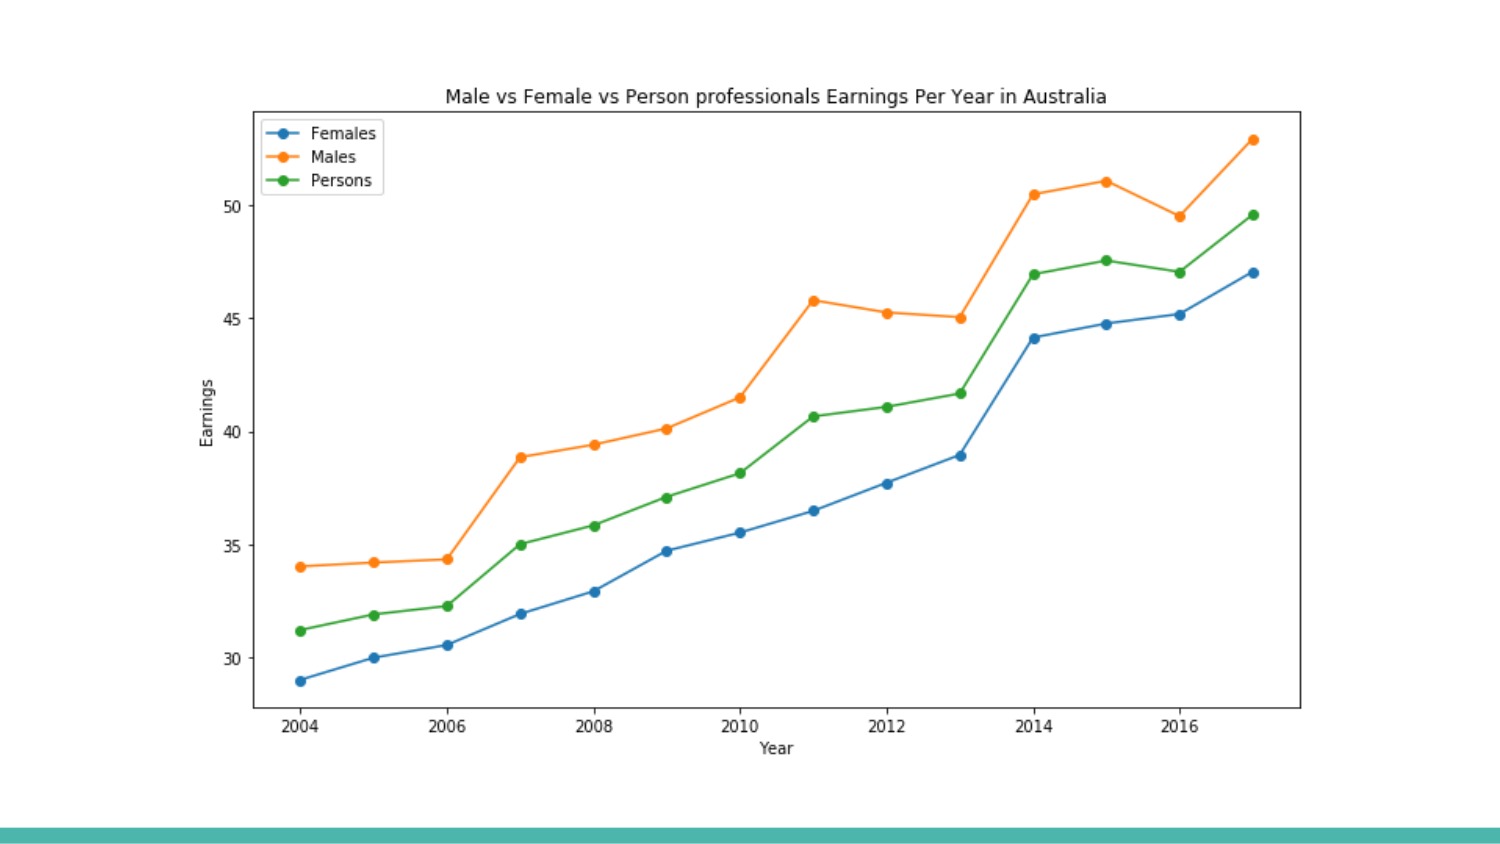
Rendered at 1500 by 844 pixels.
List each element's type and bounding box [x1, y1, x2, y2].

picture [189, 77, 1311, 767]
